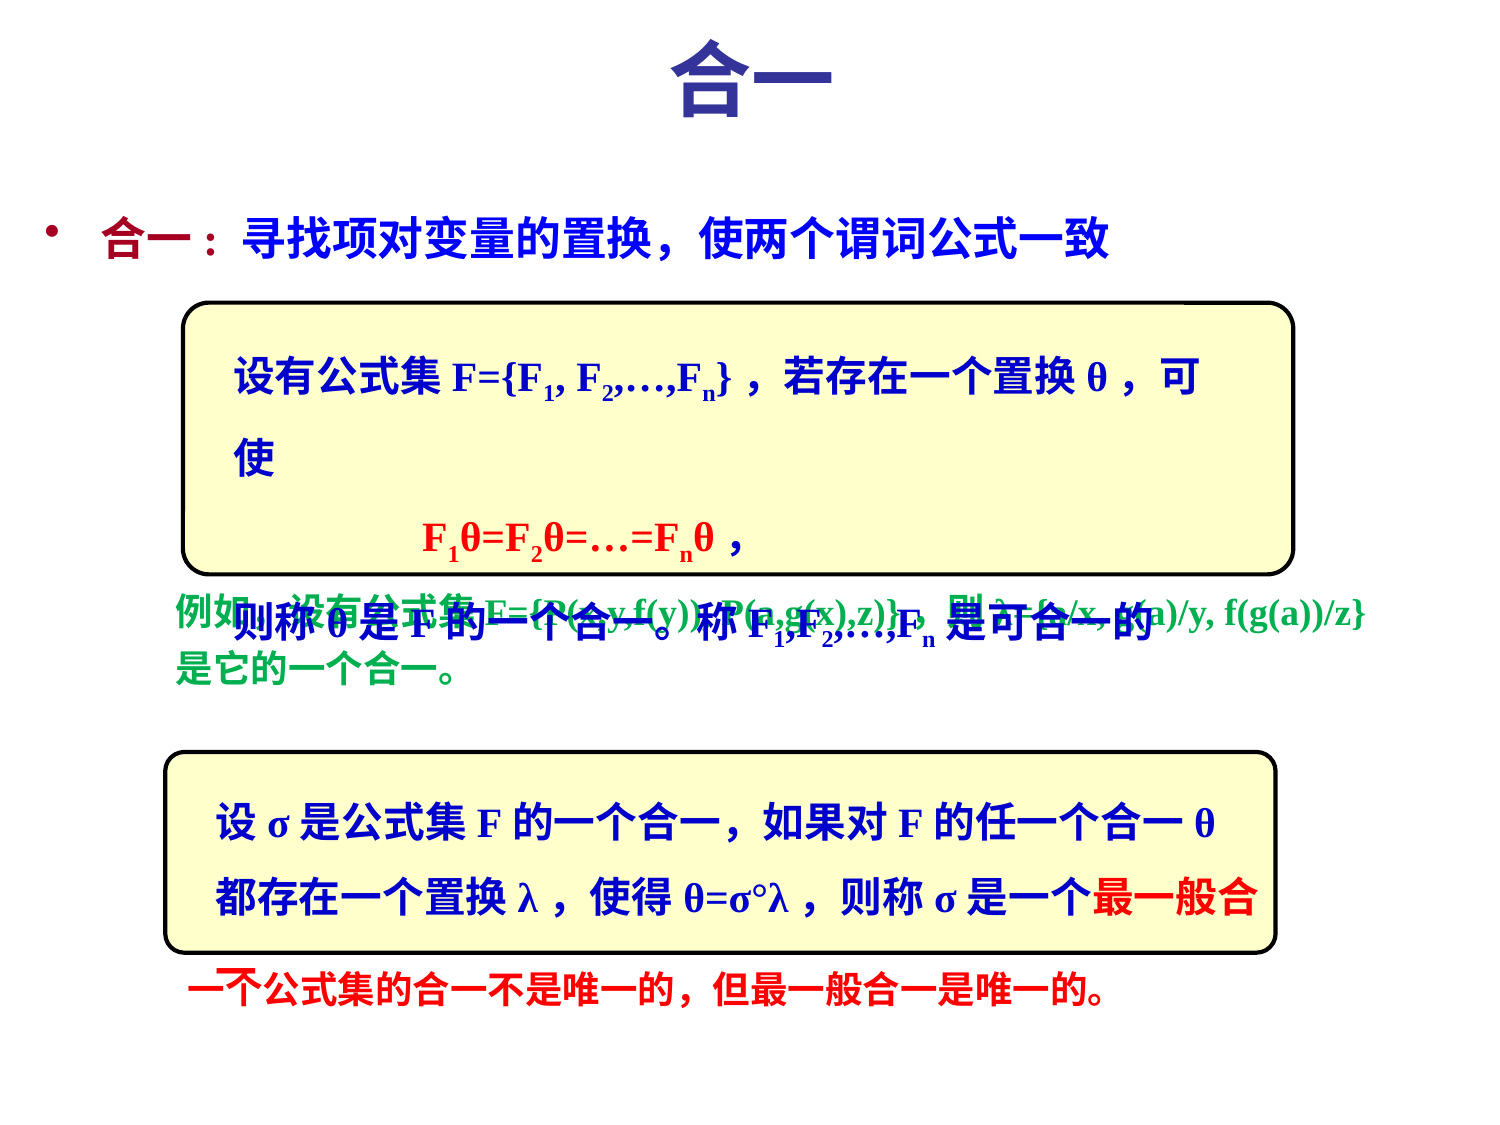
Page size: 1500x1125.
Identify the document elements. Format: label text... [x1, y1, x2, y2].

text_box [164, 751, 1276, 953]
list 合一: 寻找项对变量的置换，使两个谓词公式一致 例如，设有公式集F={P(x,y,f(y)), P(a,g(x),z)}，则λ={a/x, g(a)/y, f(g(a))/z} 是它的一个合一。 一个公式集的合一不是唯一的，但最一般合一是唯一的。 [29, 196, 1471, 1083]
text_box 合一 [76, 19, 1427, 135]
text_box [182, 302, 1294, 575]
